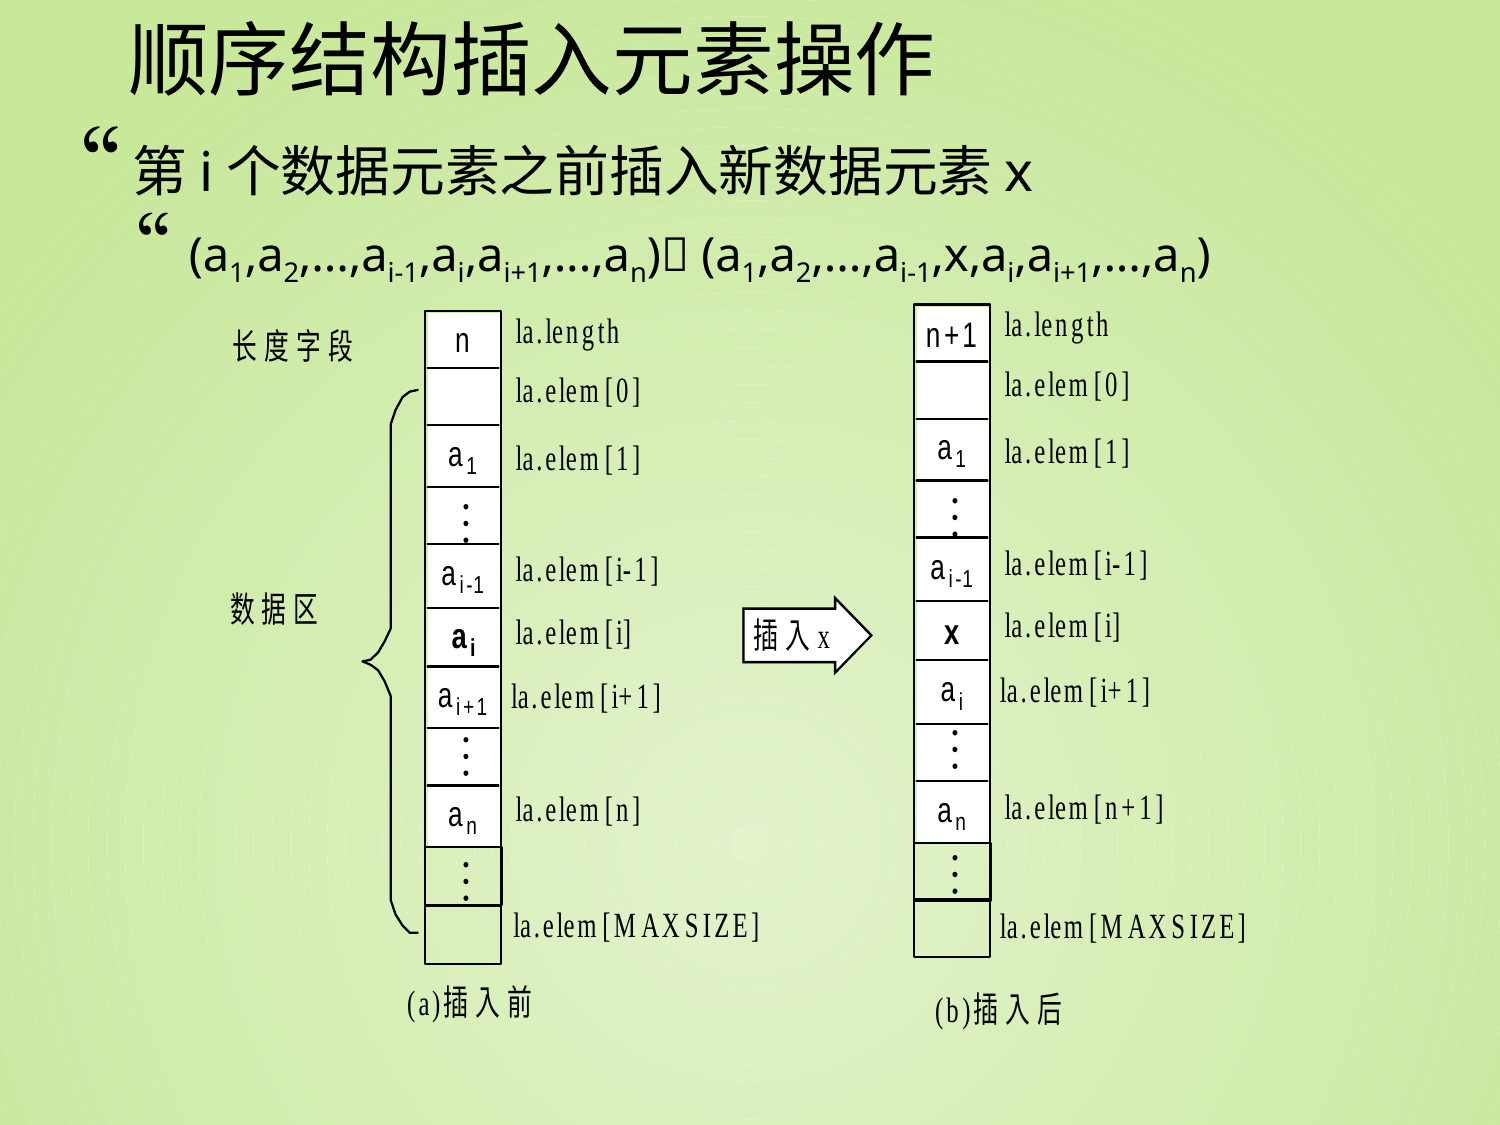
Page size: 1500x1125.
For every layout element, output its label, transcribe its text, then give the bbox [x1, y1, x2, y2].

picture [217, 290, 1306, 1048]
title 顺序结构插入元素操作 [64, 0, 951, 114]
list 第i个数据元素之前插入新数据元素x (a1,a2,...,ai-1,ai,ai+1,...,an) (a1,a2,...,ai-1,x,ai,ai+1,...,an) [61, 137, 1447, 291]
